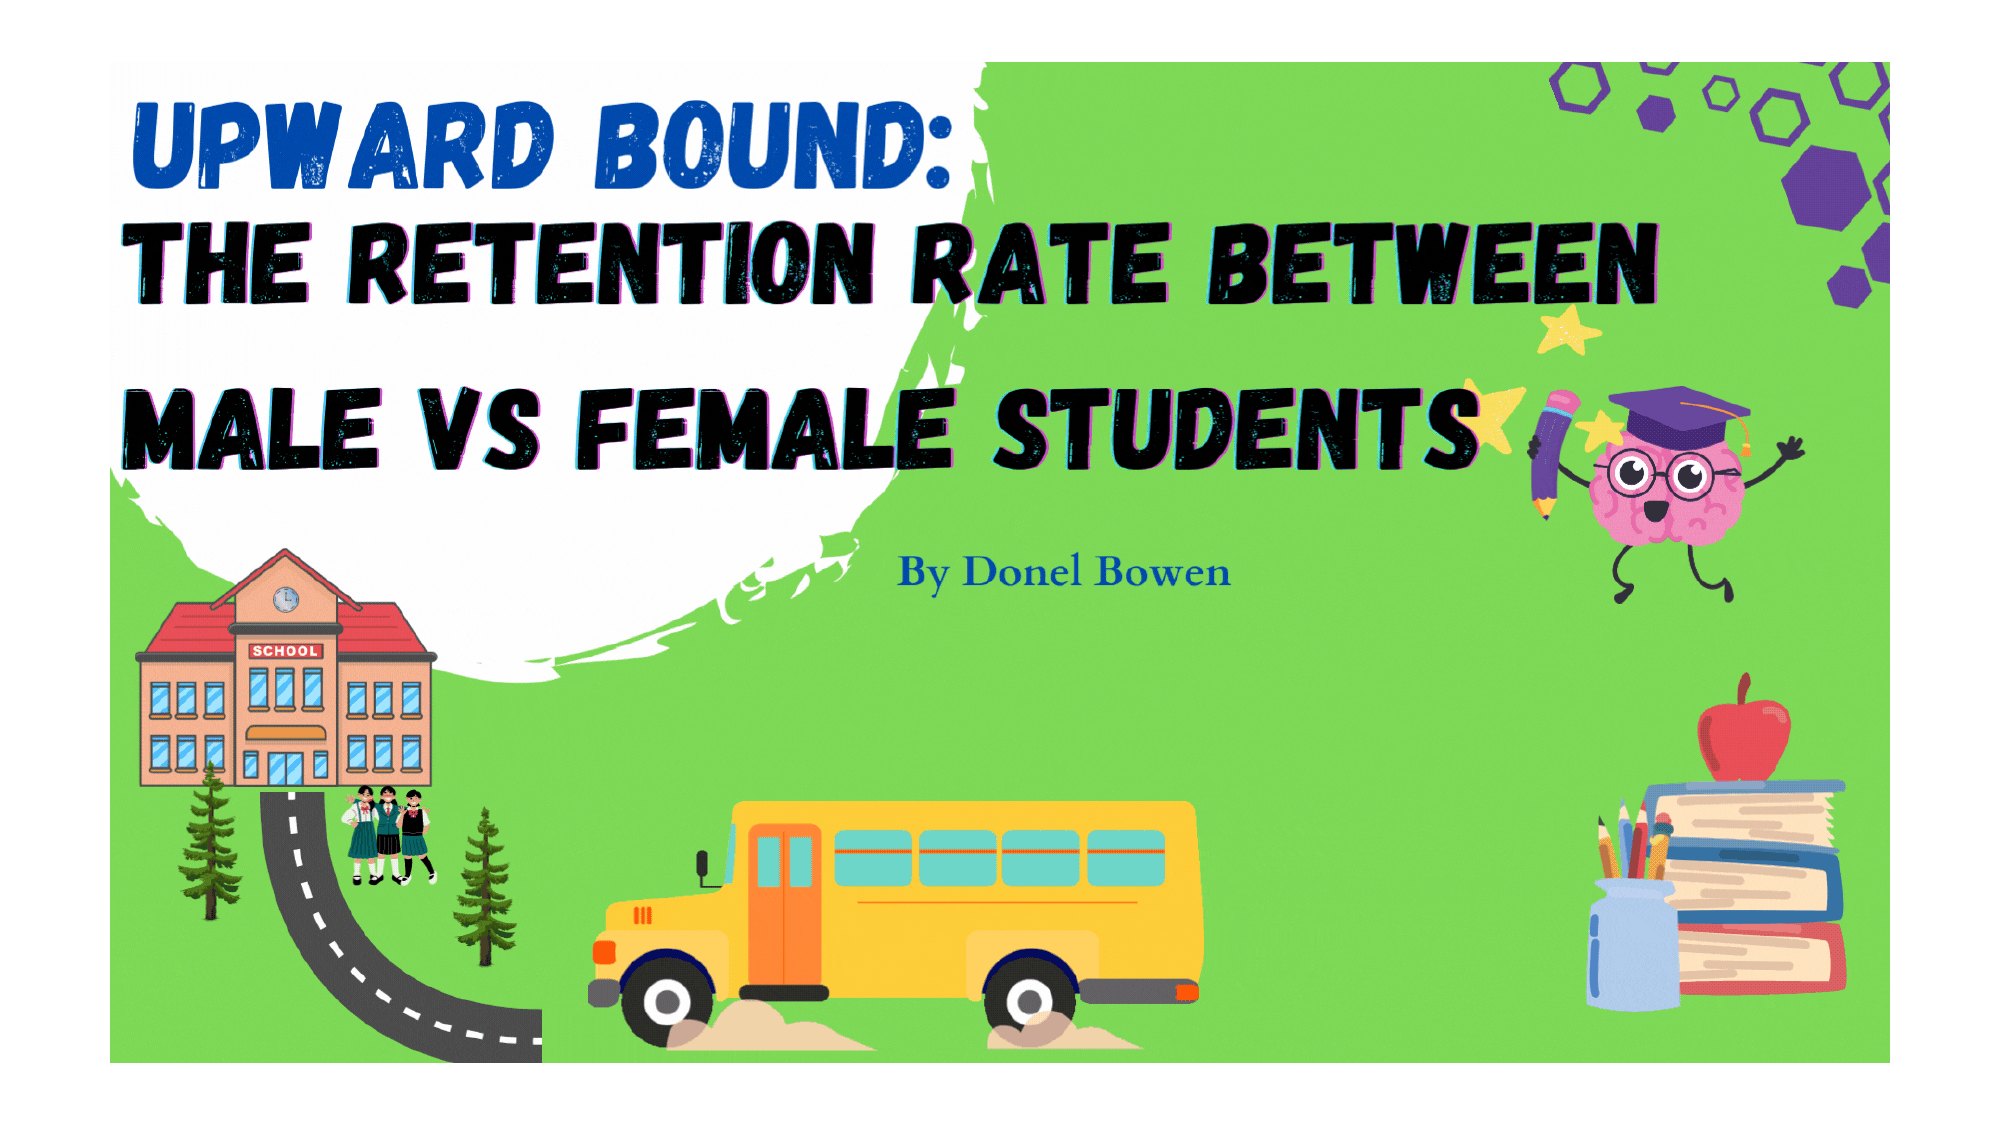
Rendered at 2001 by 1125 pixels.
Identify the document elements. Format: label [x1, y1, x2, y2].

picture [110, 62, 1890, 1063]
